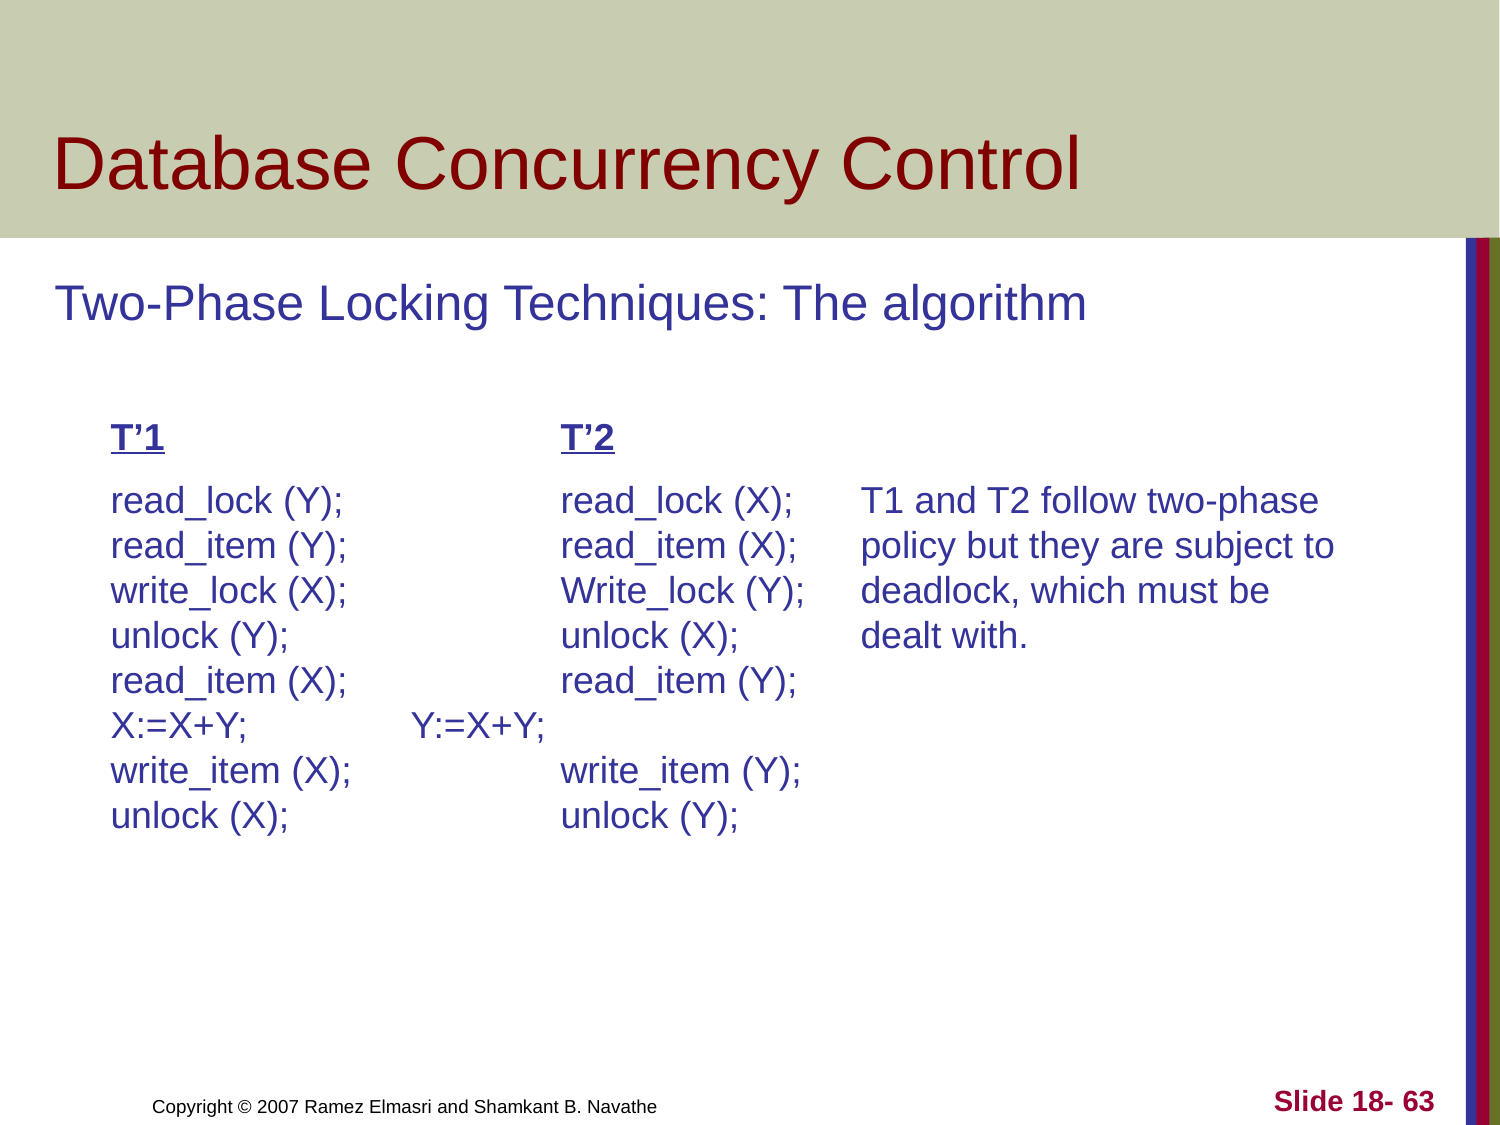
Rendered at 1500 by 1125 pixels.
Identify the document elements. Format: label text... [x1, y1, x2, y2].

list Two-Phase Locking Techniques: The algorithm T’1 T’2 read_lock (Y); read_lock (X); T1 and T2 follow two-phase read_item (Y); read_item (X); policy but they are subject to write_lock (X); Write_lock (Y); deadlock, which must be unlock (Y); unlock (X); dealt with. read_item (X); read_item (Y); X:=X+Y; Y:=X+Y; write_item (X); write_item (Y); unlock (X); unlock (Y); [39, 262, 1401, 1013]
slide_number Slide 18- 63 [1137, 1049, 1451, 1125]
title Database Concurrency Control [37, 49, 1317, 213]
